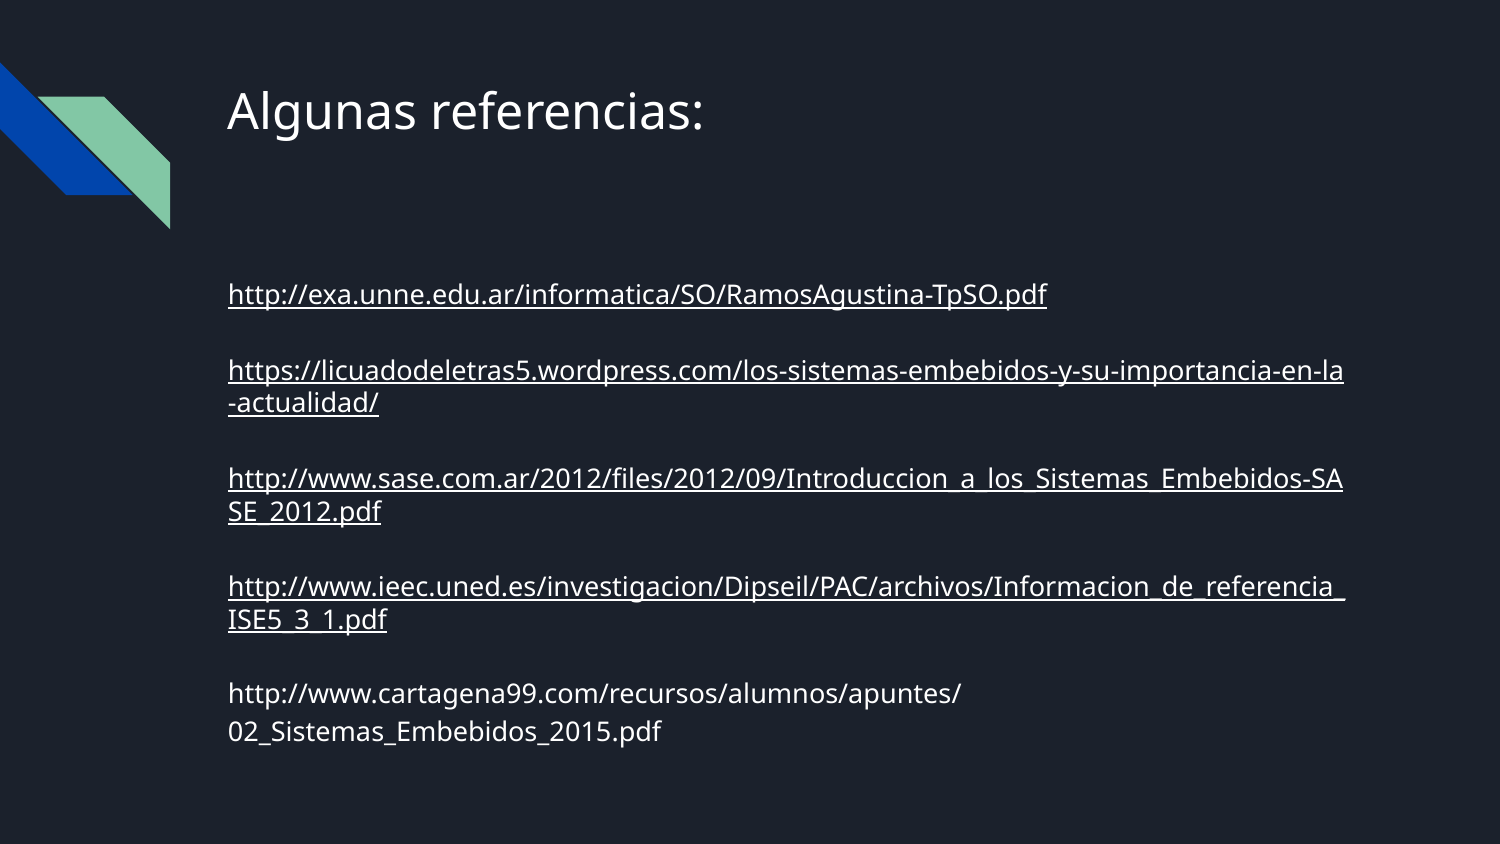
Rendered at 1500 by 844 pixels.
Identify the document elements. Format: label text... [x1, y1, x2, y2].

title Algunas referencias: [212, 64, 1368, 215]
list http://exa.unne.edu.ar/informatica/SO/RamosAgustina-TpSO.pdf https://licuadodeletras5.wordpress.com/los-sistemas-embebidos-y-su-importancia-en-la-actualidad/ http://www.sase.com.ar/2012/files/2012/09/Introduccion_a_los_Sistemas_Embebidos-SASE_2012.pdf http://www.ieec.uned.es/investigacion/Dipseil/PAC/archivos/Informacion_de_referencia_ISE5_3_1.pdf http://www.cartagena99.com/recursos/alumnos/apuntes/02_Sistemas_Embebidos_2015.pdf [212, 257, 1368, 735]
